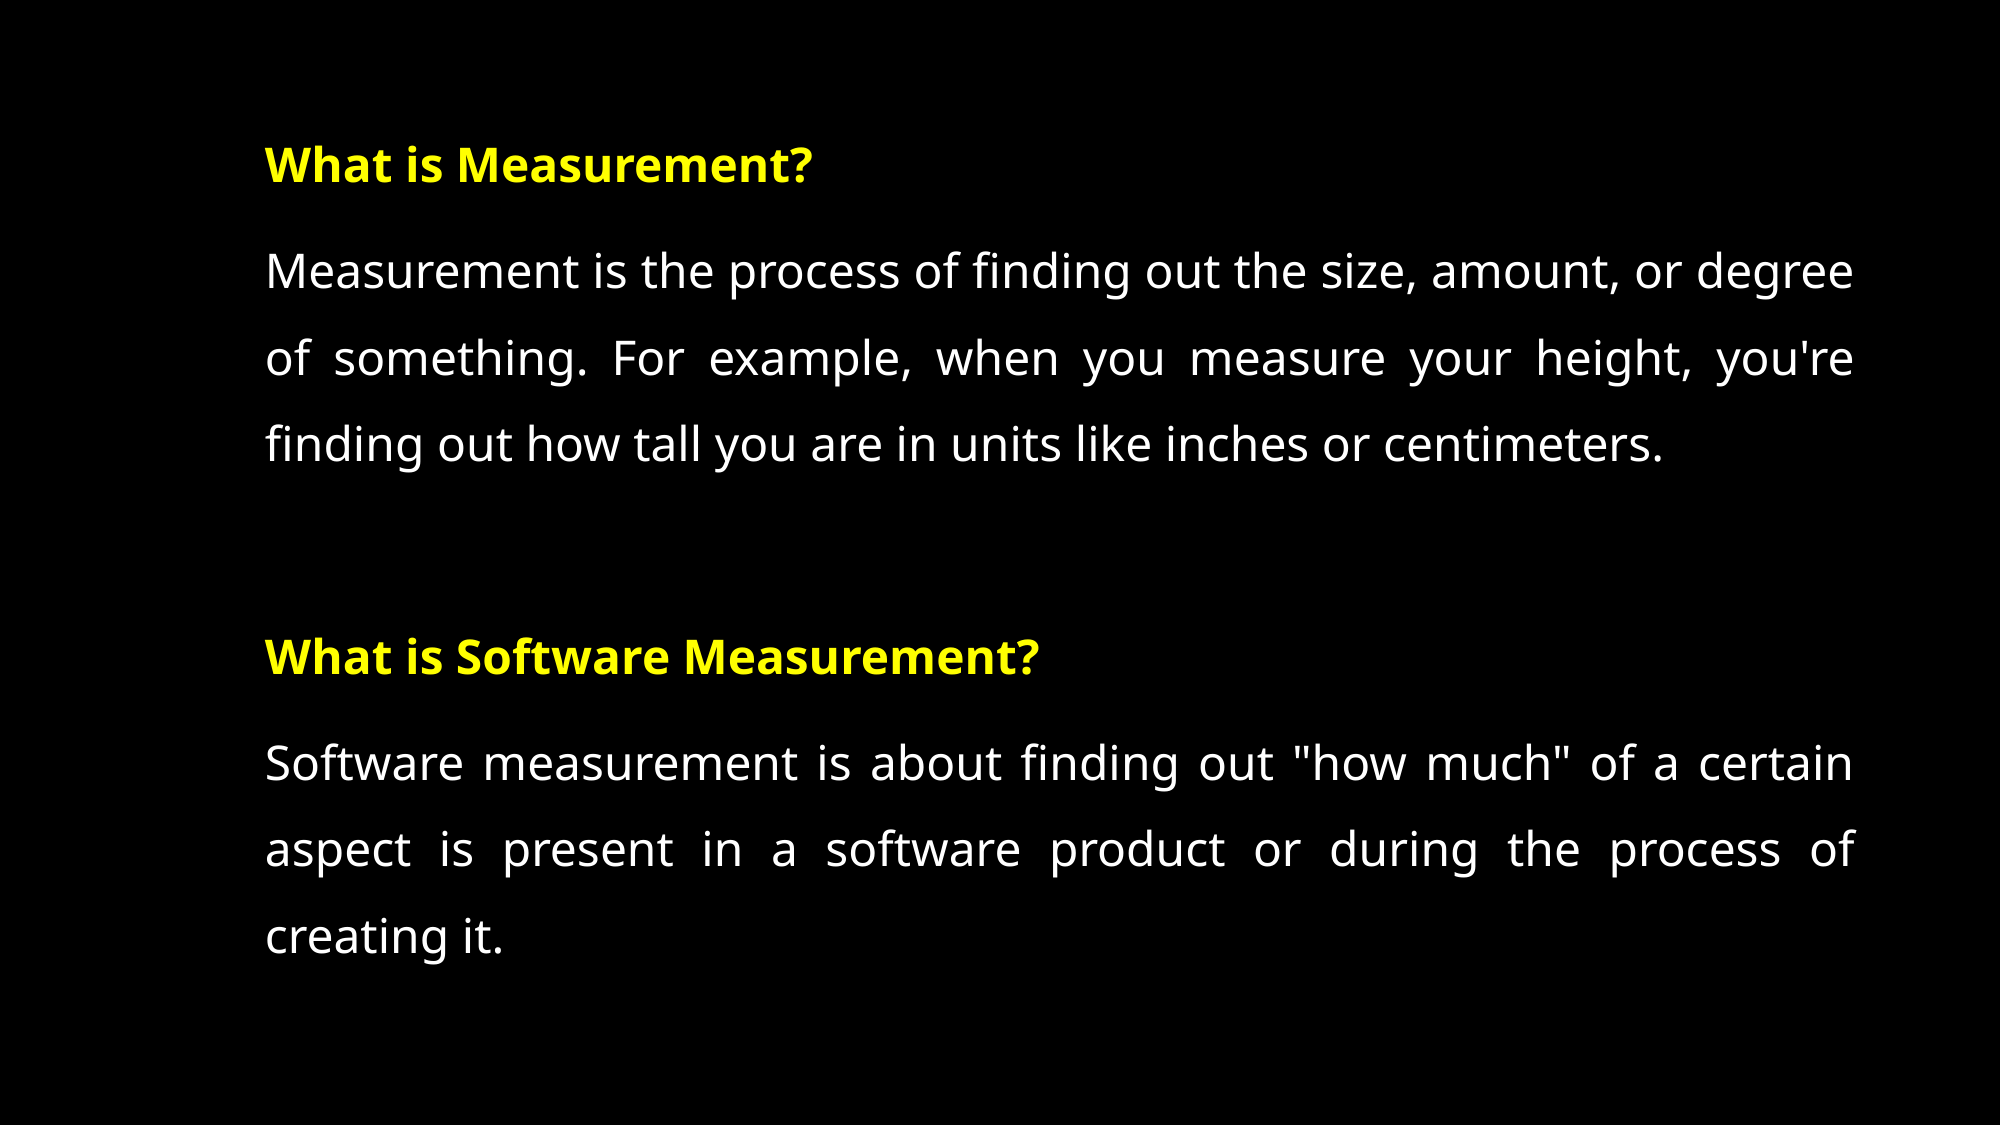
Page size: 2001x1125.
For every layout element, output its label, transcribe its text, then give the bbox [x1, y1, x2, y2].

subtitle What is Measurement? Measurement is the process of finding out the size, amount, or degree of something. For example, when you measure your height, you're finding out how tall you are in units like inches or centimeters. What is Software Measurement? Software measurement is about finding out "how much" of a certain aspect is present in a software product or during the process of creating it. [249, 98, 1872, 982]
